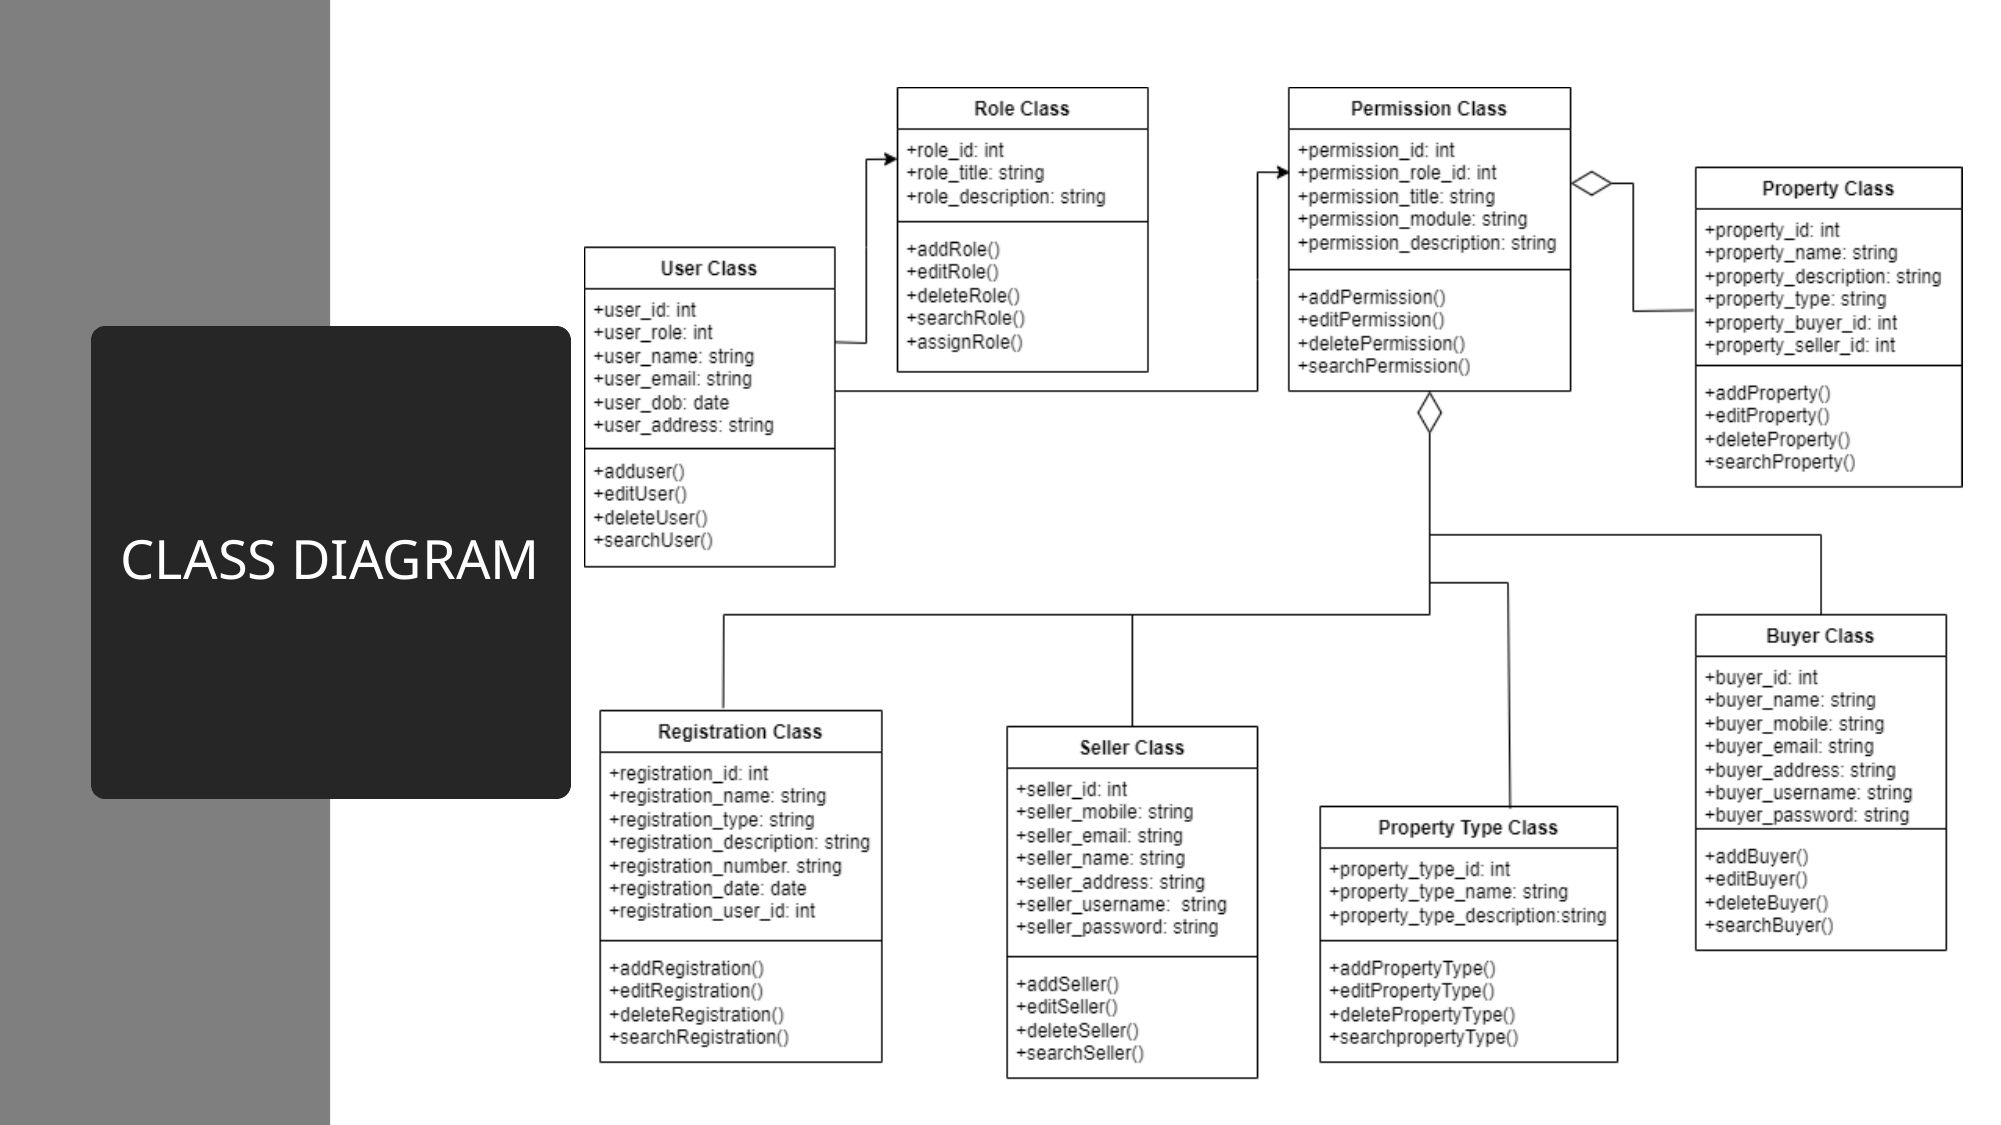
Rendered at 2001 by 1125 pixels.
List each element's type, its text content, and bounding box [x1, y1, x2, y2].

picture [583, 87, 1963, 1084]
text_box [331, 0, 2000, 1125]
title CLASS DIAGRAM [105, 340, 557, 785]
text_box [0, 0, 331, 1125]
